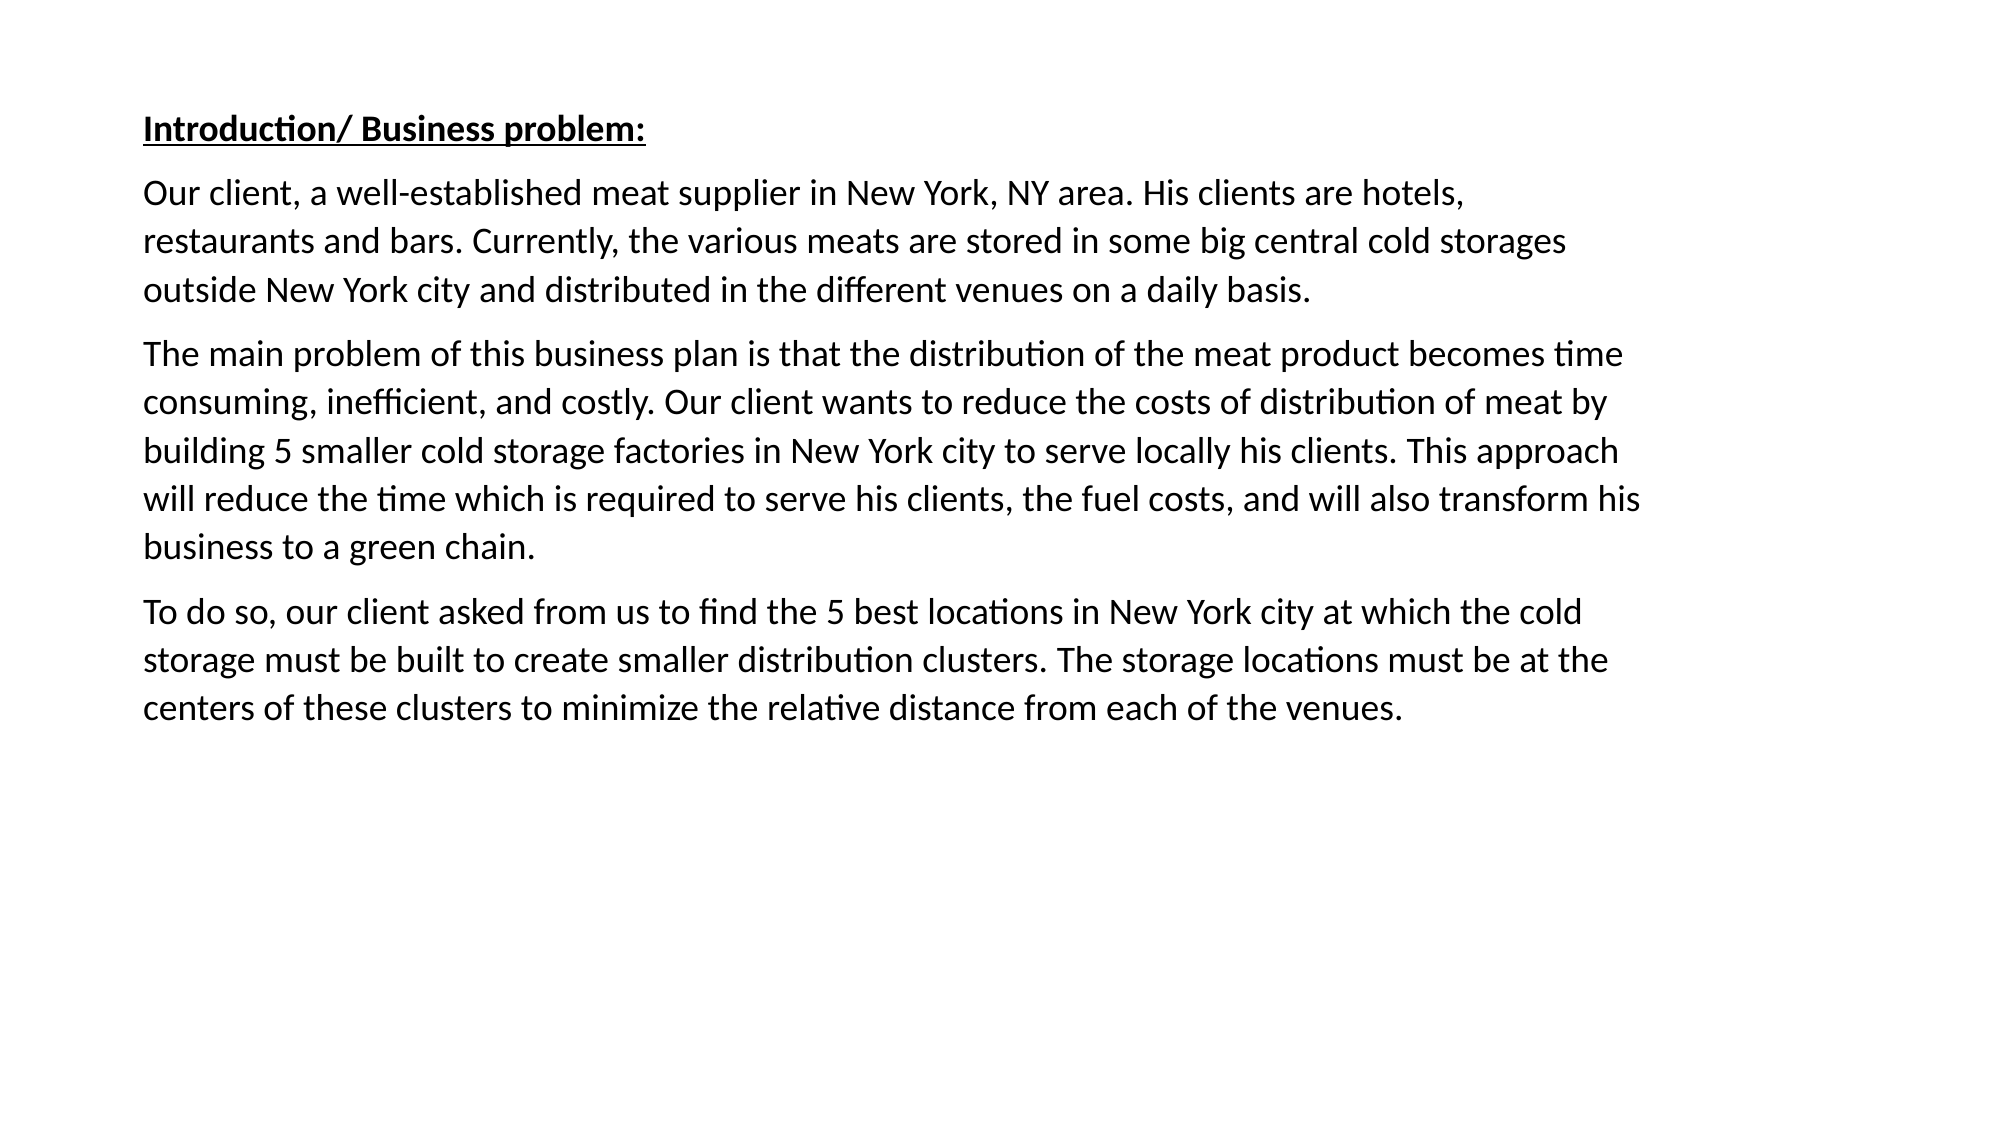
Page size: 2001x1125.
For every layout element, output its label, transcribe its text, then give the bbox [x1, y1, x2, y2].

text_box Introduction/ Business problem: Our client, a well-established meat supplier in New York, NY area. His clients are hotels, restaurants and bars. Currently, the various meats are stored in some big central cold storages outside New York city and distributed in the different venues on a daily basis. The main problem of this business plan is that the distribution of the meat product becomes time consuming, inefficient, and costly. Our client wants to reduce the costs of distribution of meat by building 5 smaller cold storage factories in New York city to serve locally his clients. This approach will reduce the time which is required to serve his clients, the fuel costs, and will also transform his business to a green chain. To do so, our client asked from us to find the 5 best locations in New York city at which the cold storage must be built to create smaller distribution clusters. The storage locations must be at the centers of these clusters to minimize the relative distance from each of the venues. [128, 93, 1661, 736]
